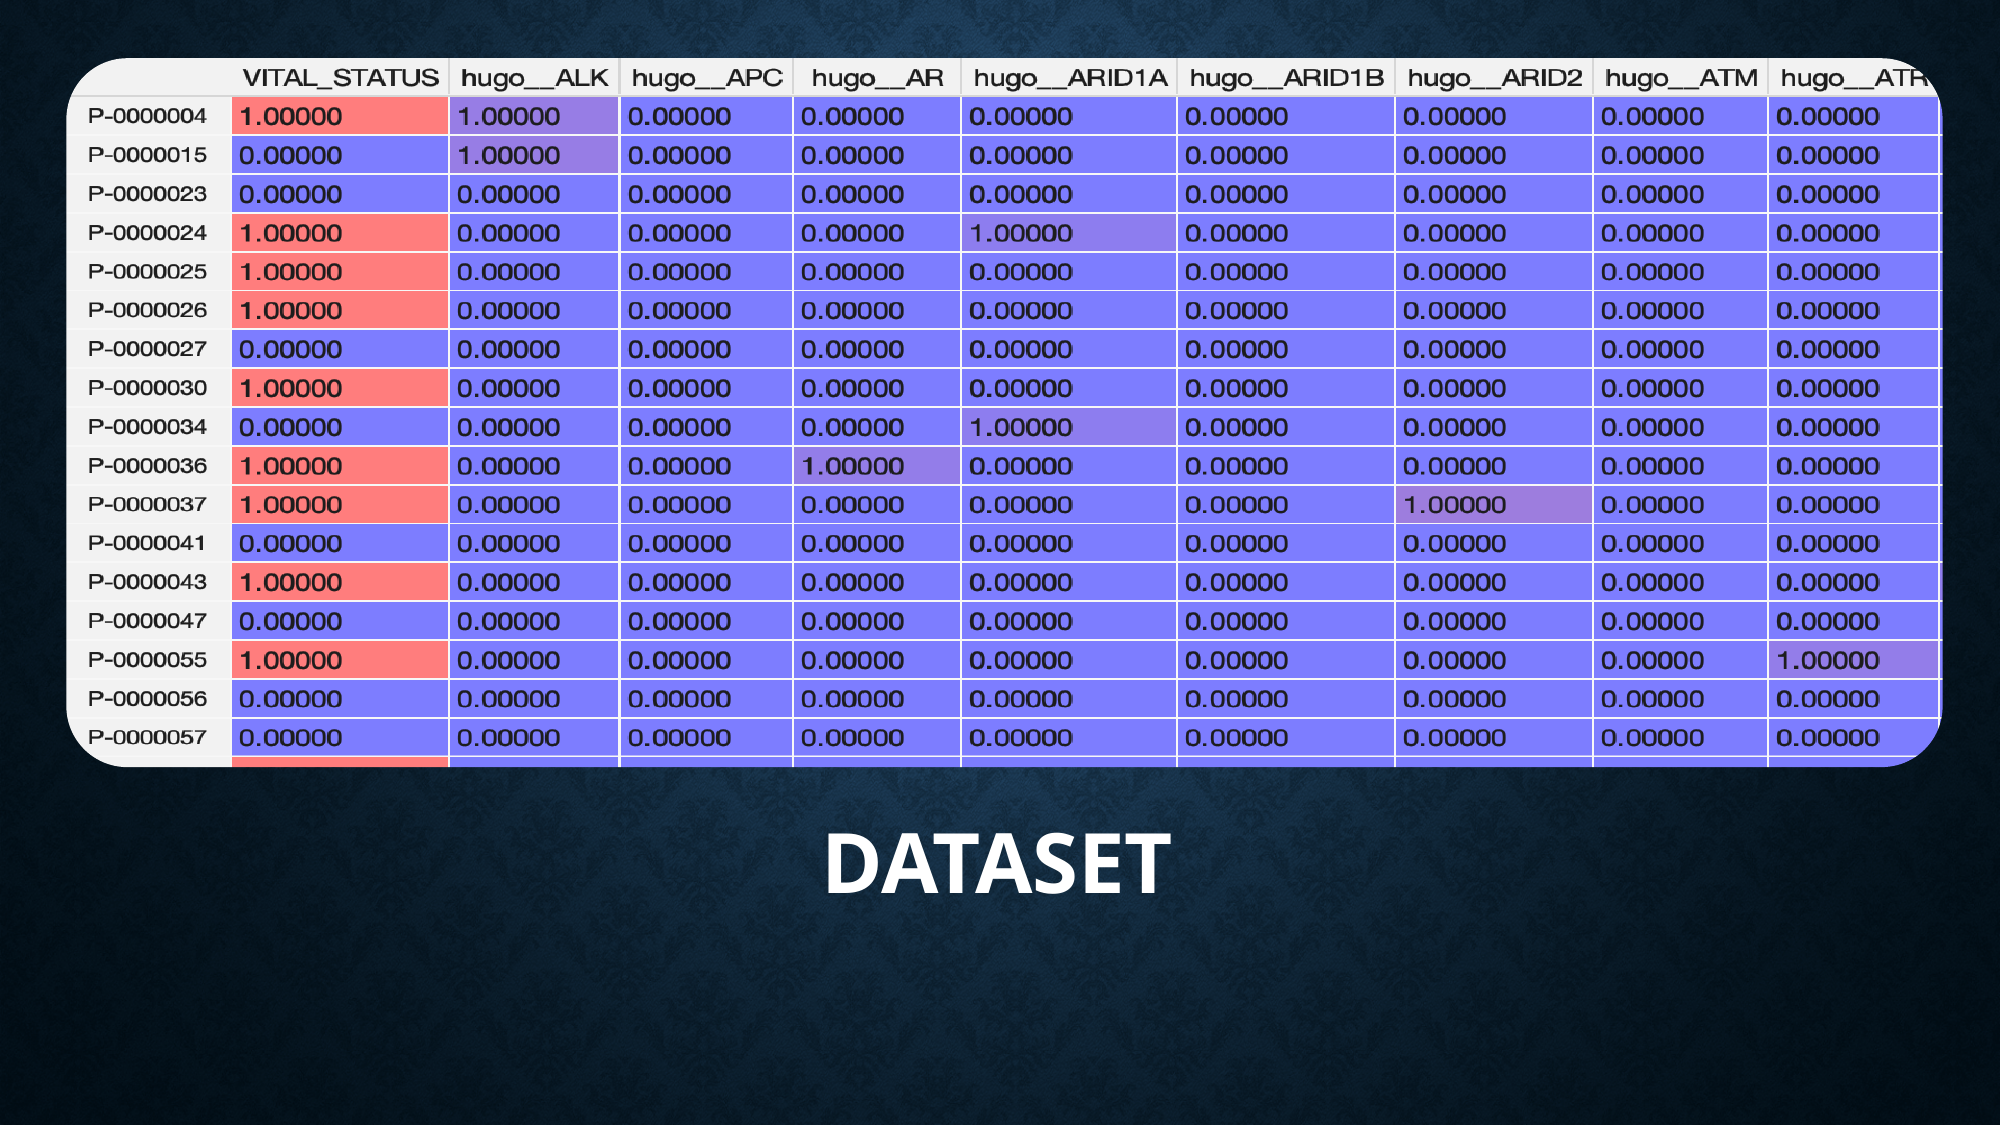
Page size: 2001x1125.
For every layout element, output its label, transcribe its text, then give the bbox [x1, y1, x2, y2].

text_box [0, 0, 2000, 1125]
title DATASET [107, 780, 1887, 919]
picture [65, 57, 1944, 768]
